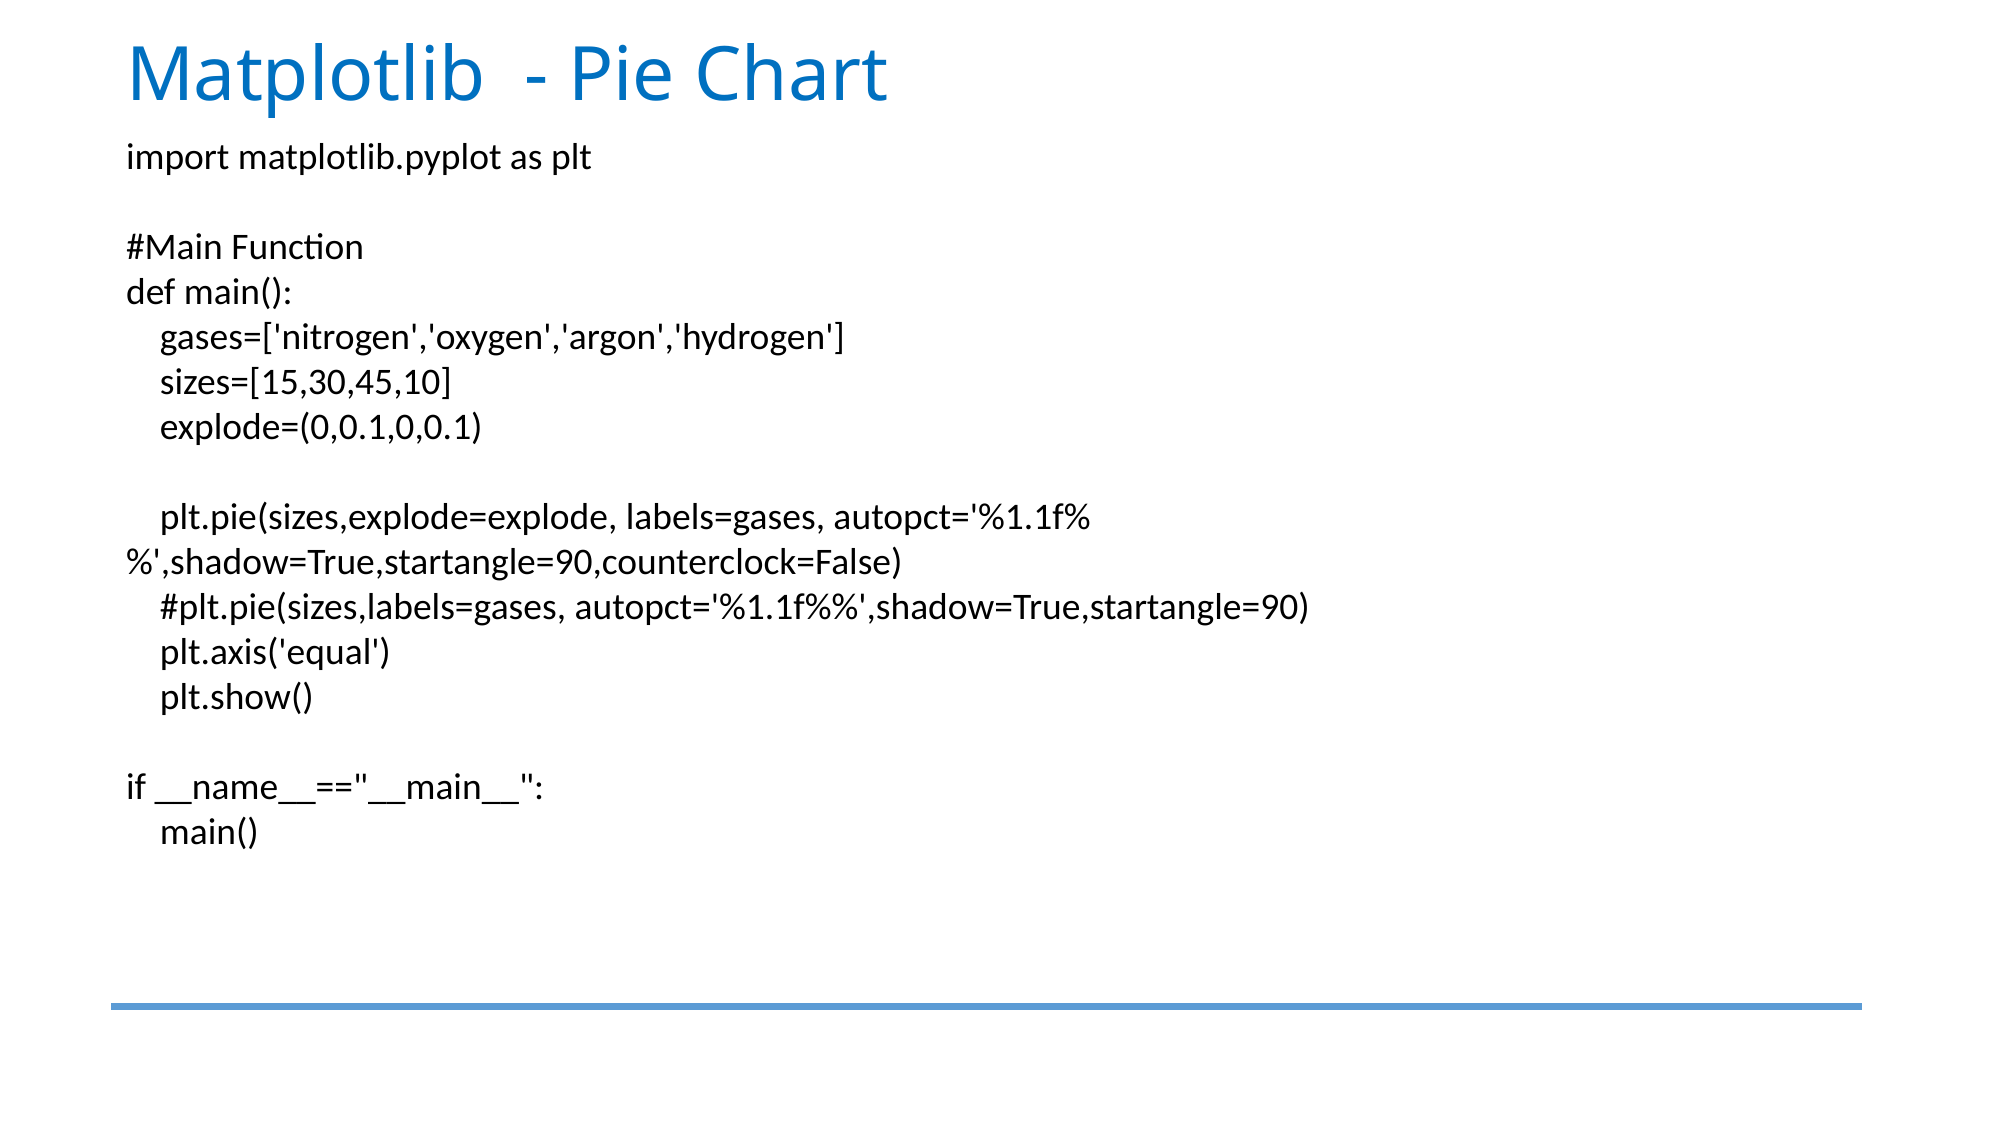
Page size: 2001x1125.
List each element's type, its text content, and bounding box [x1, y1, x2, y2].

text_box import matplotlib.pyplot as plt #Main Function def main(): gases=['nitrogen','oxygen','argon','hydrogen'] sizes=[15,30,45,10] explode=(0,0.1,0,0.1) plt.pie(sizes,explode=explode, labels=gases, autopct='%1.1f%%',shadow=True,startangle=90,counterclock=False) #plt.pie(sizes,labels=gases, autopct='%1.1f%%',shadow=True,startangle=90) plt.axis('equal') plt.show() if __name__=="__main__": main() [111, 124, 1529, 860]
text_box [111, 122, 1863, 197]
text_box Matplotlib - Pie Chart [111, 18, 1808, 122]
